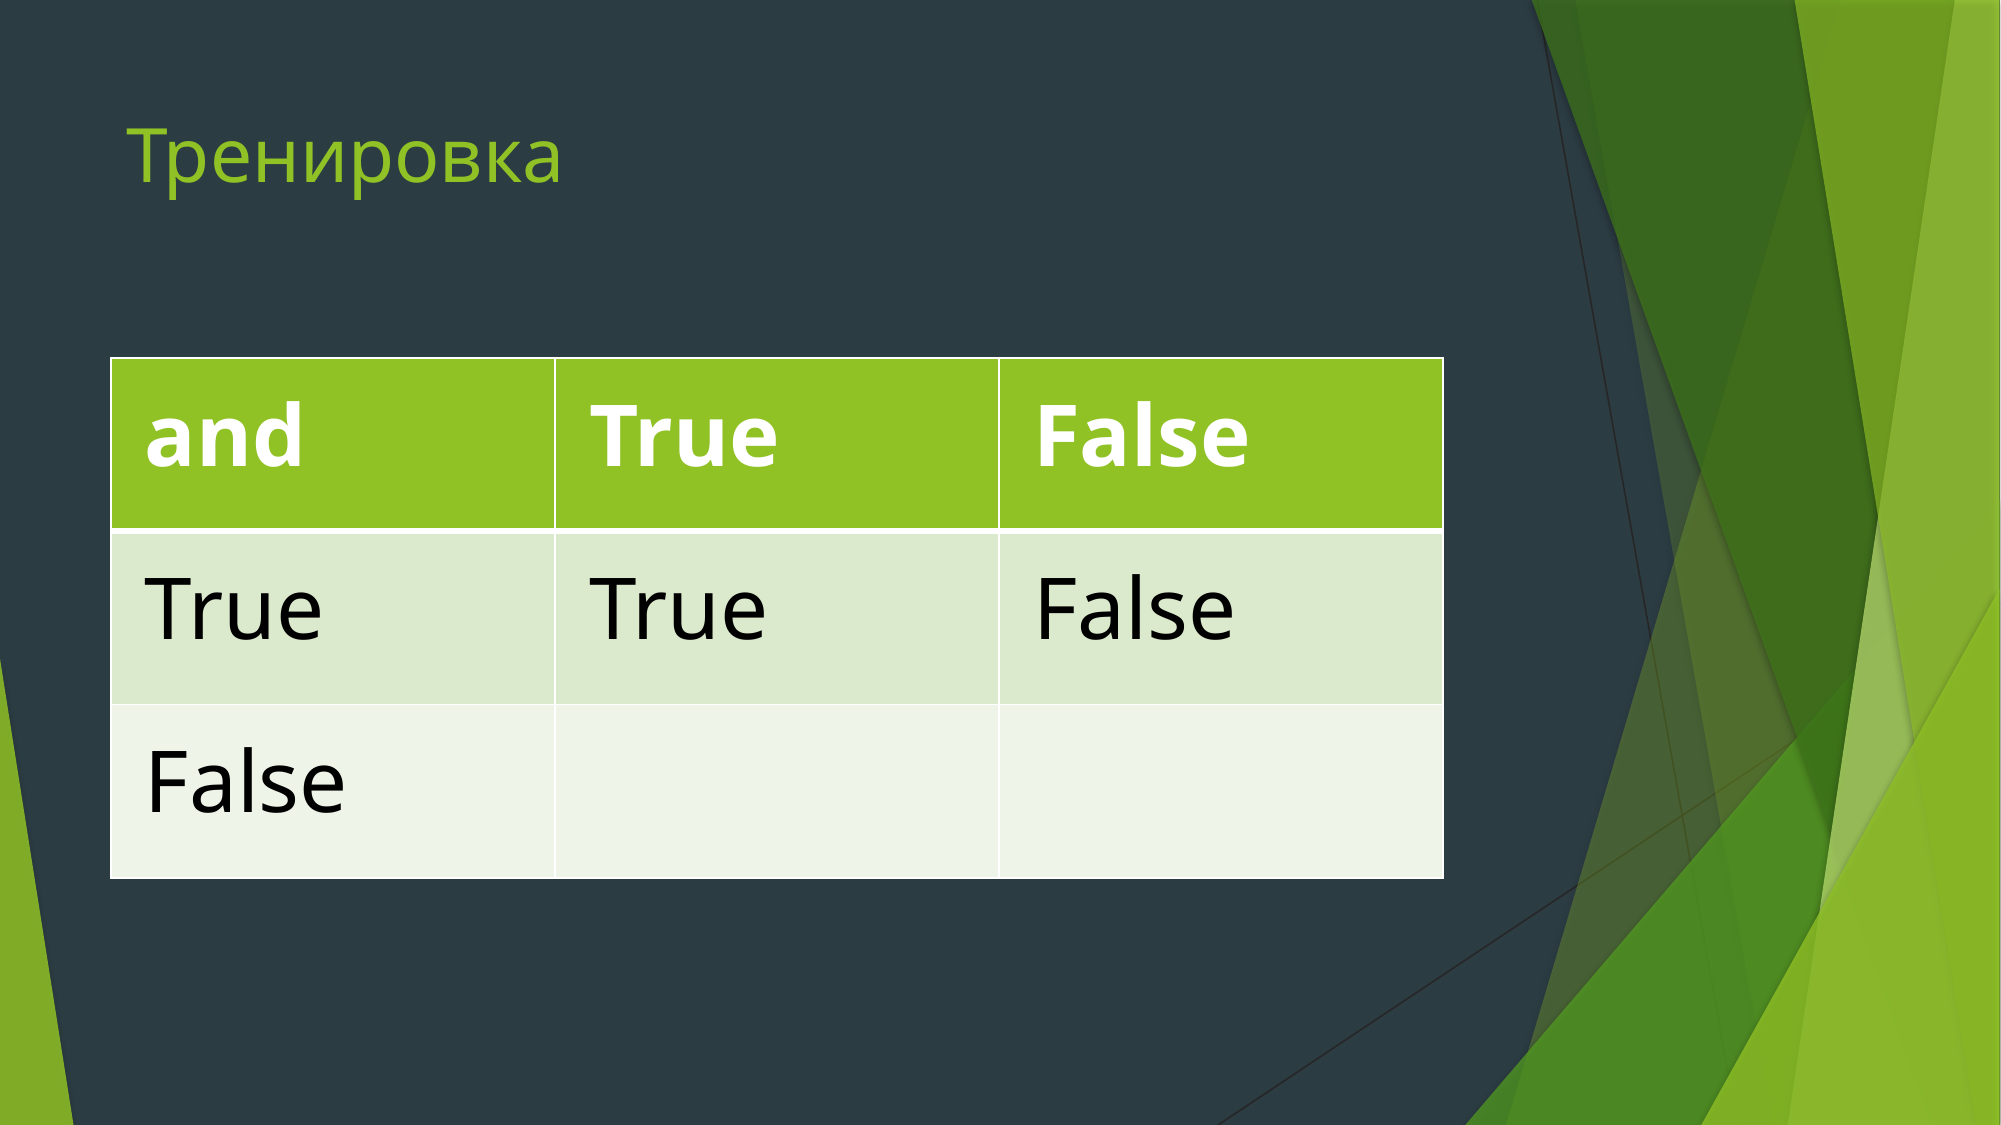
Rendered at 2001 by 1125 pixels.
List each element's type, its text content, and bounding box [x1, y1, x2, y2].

table_header True [556, 359, 998, 528]
table_cell True [112, 534, 554, 704]
table_header and [112, 359, 554, 528]
table_header False [1000, 359, 1442, 528]
table_cell [1000, 705, 1442, 877]
table_cell True [556, 534, 998, 704]
table_cell False [112, 705, 554, 877]
table_cell False [1000, 534, 1442, 704]
table_cell [556, 705, 998, 877]
title Тренировка [111, 99, 1522, 317]
